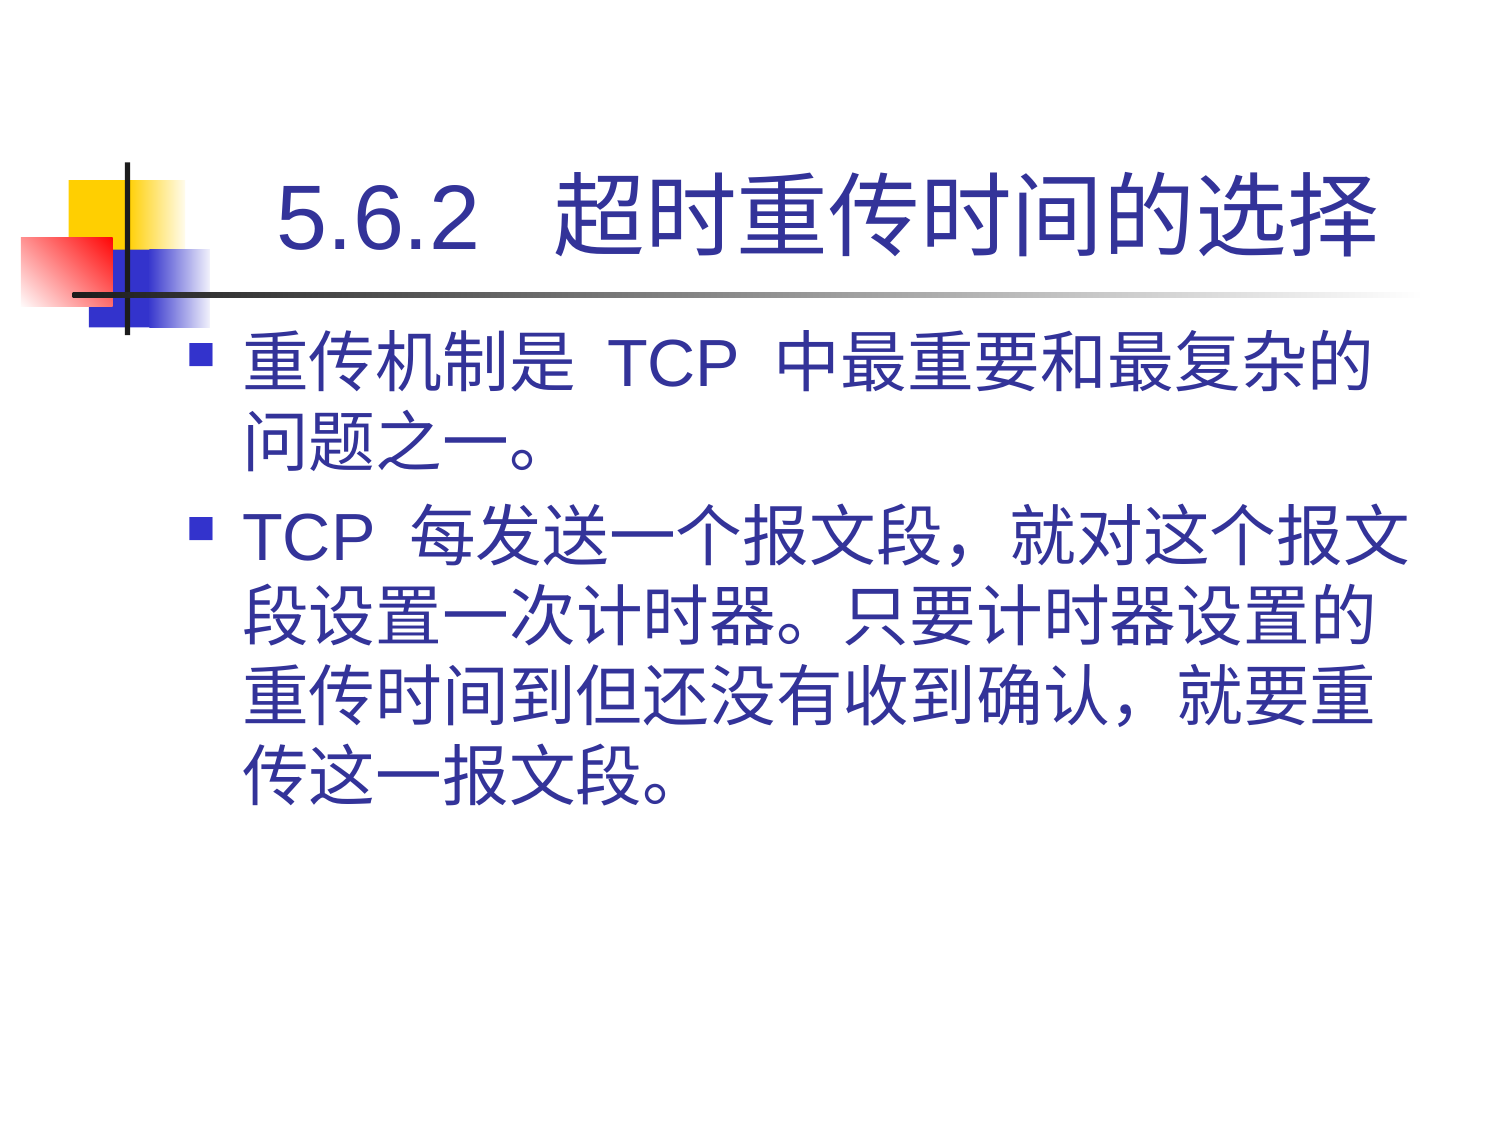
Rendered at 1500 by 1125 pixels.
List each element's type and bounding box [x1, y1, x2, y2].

list [171, 312, 1447, 988]
title [188, 35, 1468, 275]
